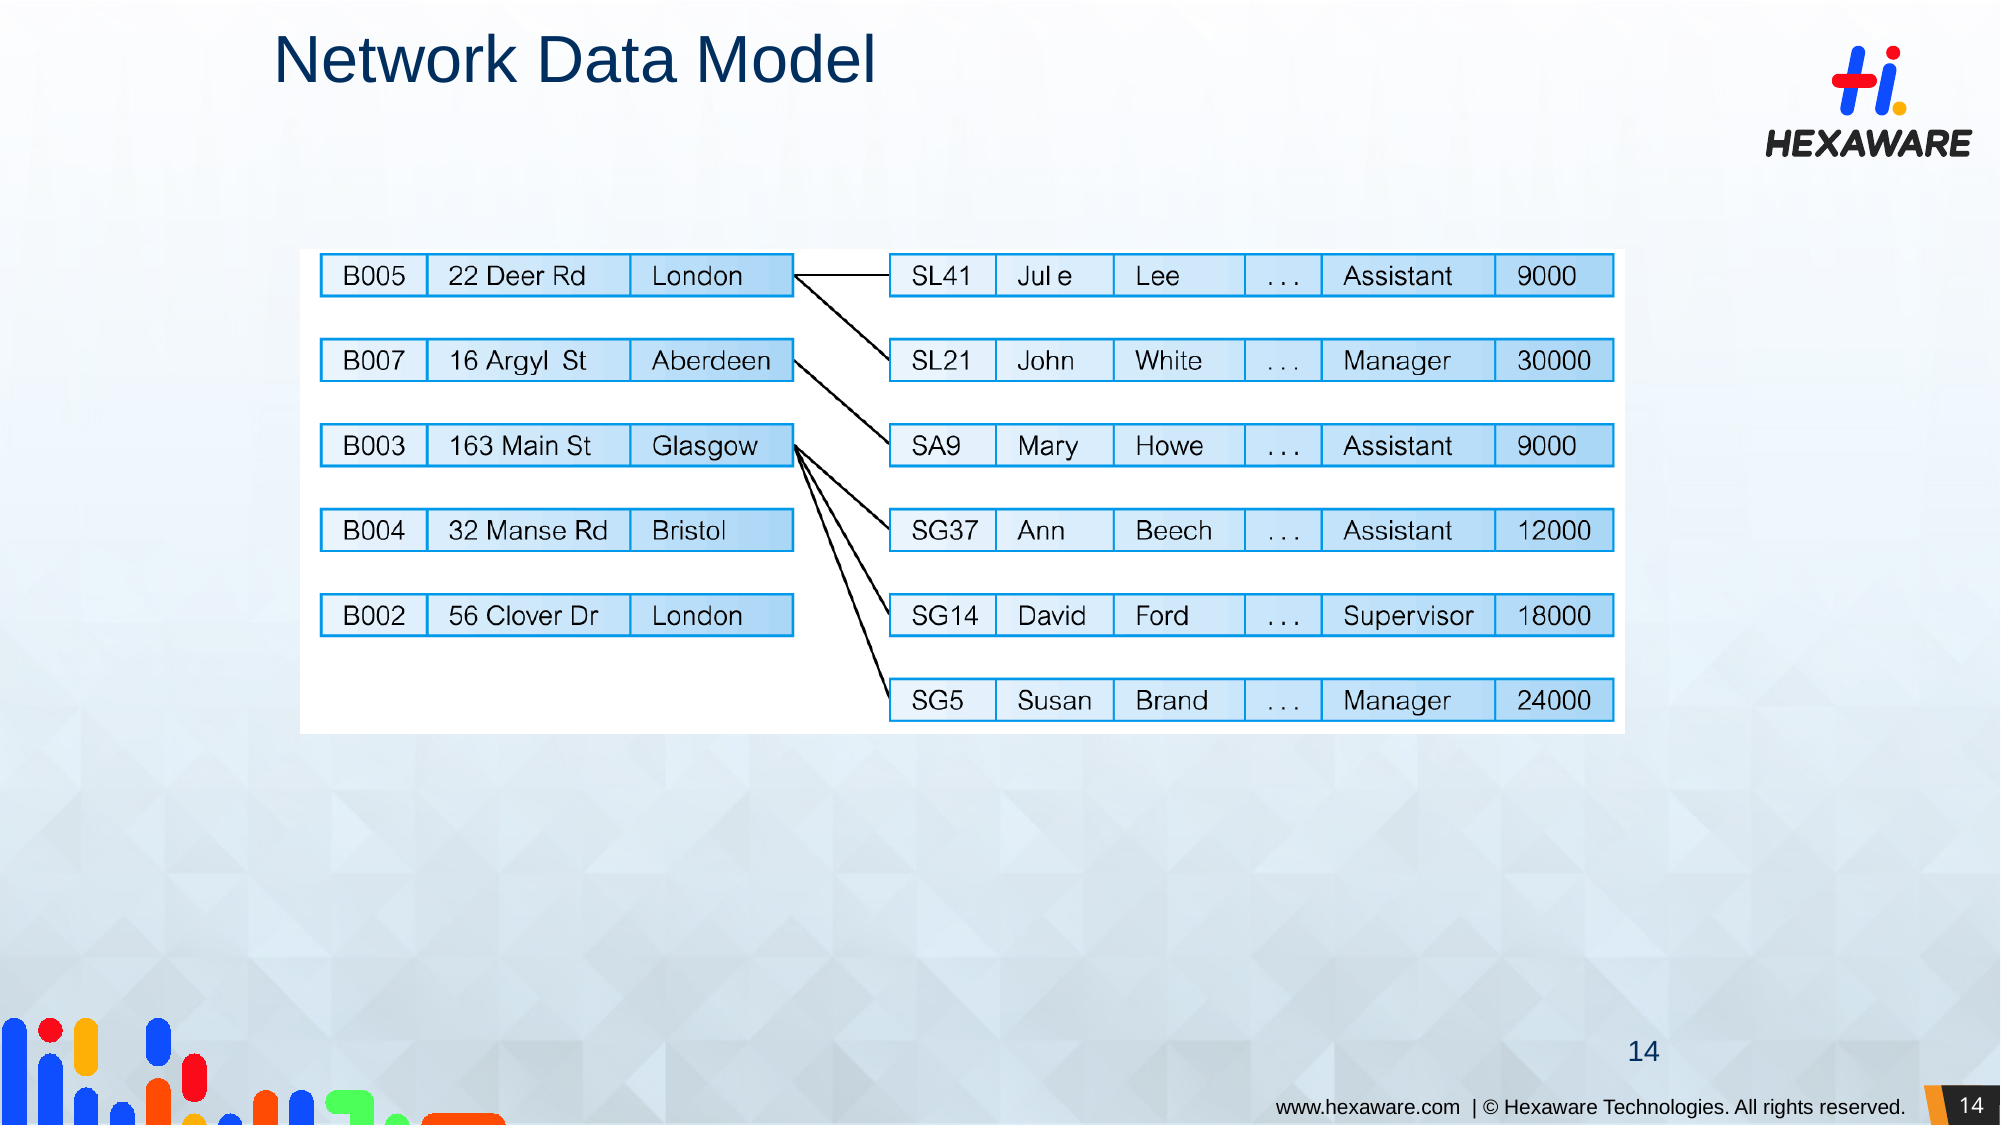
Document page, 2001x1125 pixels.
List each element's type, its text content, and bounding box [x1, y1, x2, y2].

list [299, 249, 1626, 735]
text_box 14 [1325, 1024, 1675, 1103]
picture [0, 0, 2001, 1125]
title Network Data Model [262, 0, 1413, 113]
